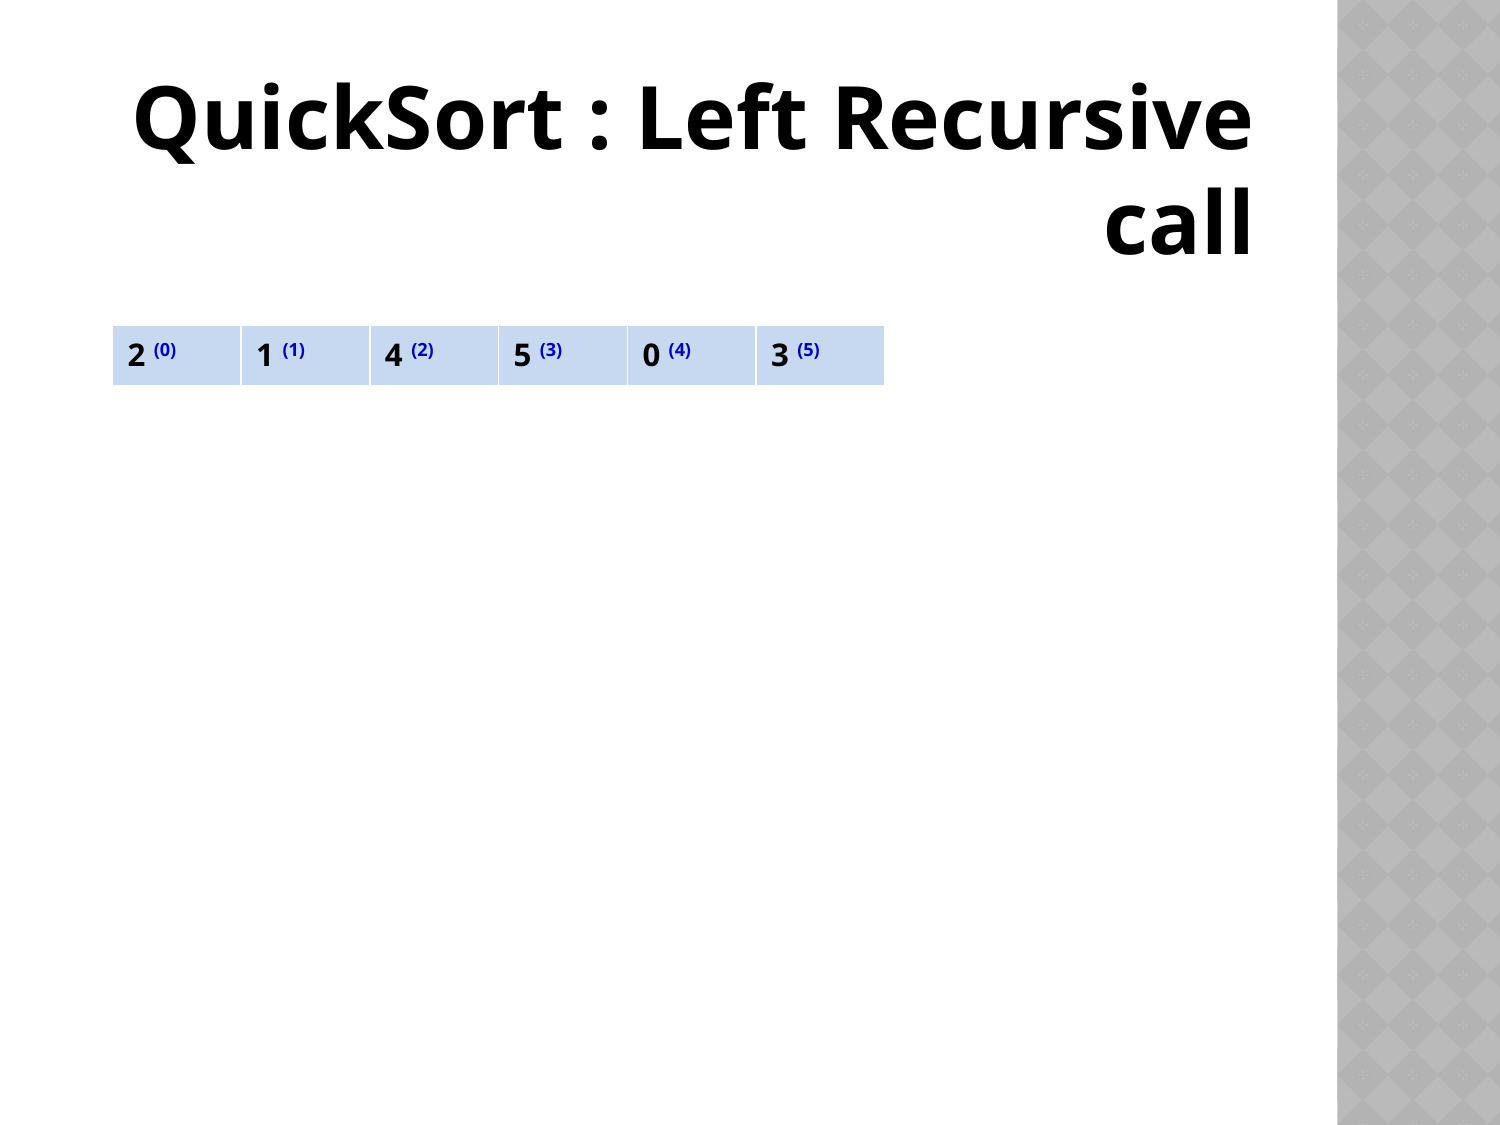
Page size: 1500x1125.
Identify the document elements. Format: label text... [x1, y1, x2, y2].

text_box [1337, 0, 1500, 1125]
table_header 3 (5) [757, 326, 884, 385]
table_header 0 (4) [628, 326, 755, 385]
table_header 1 (1) [242, 326, 369, 385]
title QuickSort : Left Recursive call [75, 62, 1263, 200]
table_header 2 (0) [113, 326, 240, 385]
table_header 4 (2) [371, 326, 498, 385]
table_header 5 (3) [499, 326, 627, 385]
